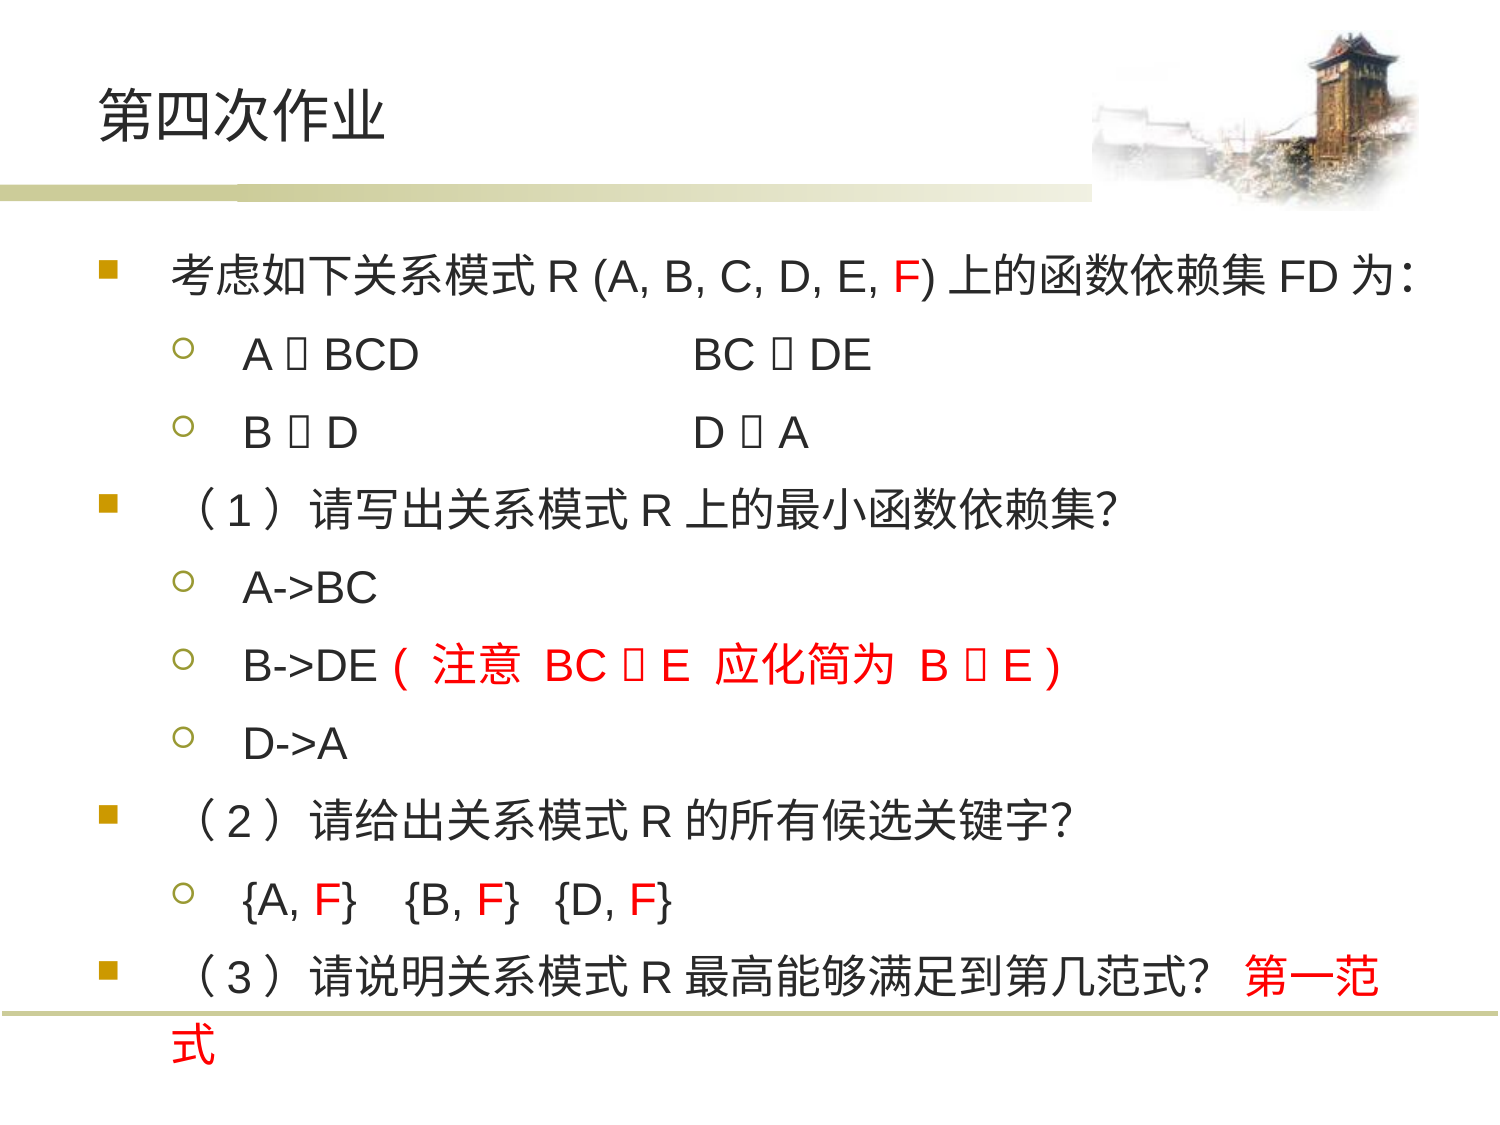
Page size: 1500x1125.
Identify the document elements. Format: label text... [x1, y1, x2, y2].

picture [1418, 1011, 1498, 1016]
list 考虑如下关系模式R (A, B, C, D, E, F)上的函数依赖集FD为： A  BCD BC  DE B  D D  A （1）请写出关系模式R上的最小函数依赖集？ A->BC B->DE ( 注意 BC  E 应化简为 B  E ) D->A （2）请给出关系模式R的所有候选关键字？ {A, F} {B, F} {D, F} （3）请说明关系模式R最高能够满足到第几范式？ 第一范式 [81, 225, 1418, 1032]
picture [1092, 30, 1419, 211]
picture [2, 1011, 81, 1016]
title 第四次作业 [81, 66, 1081, 161]
